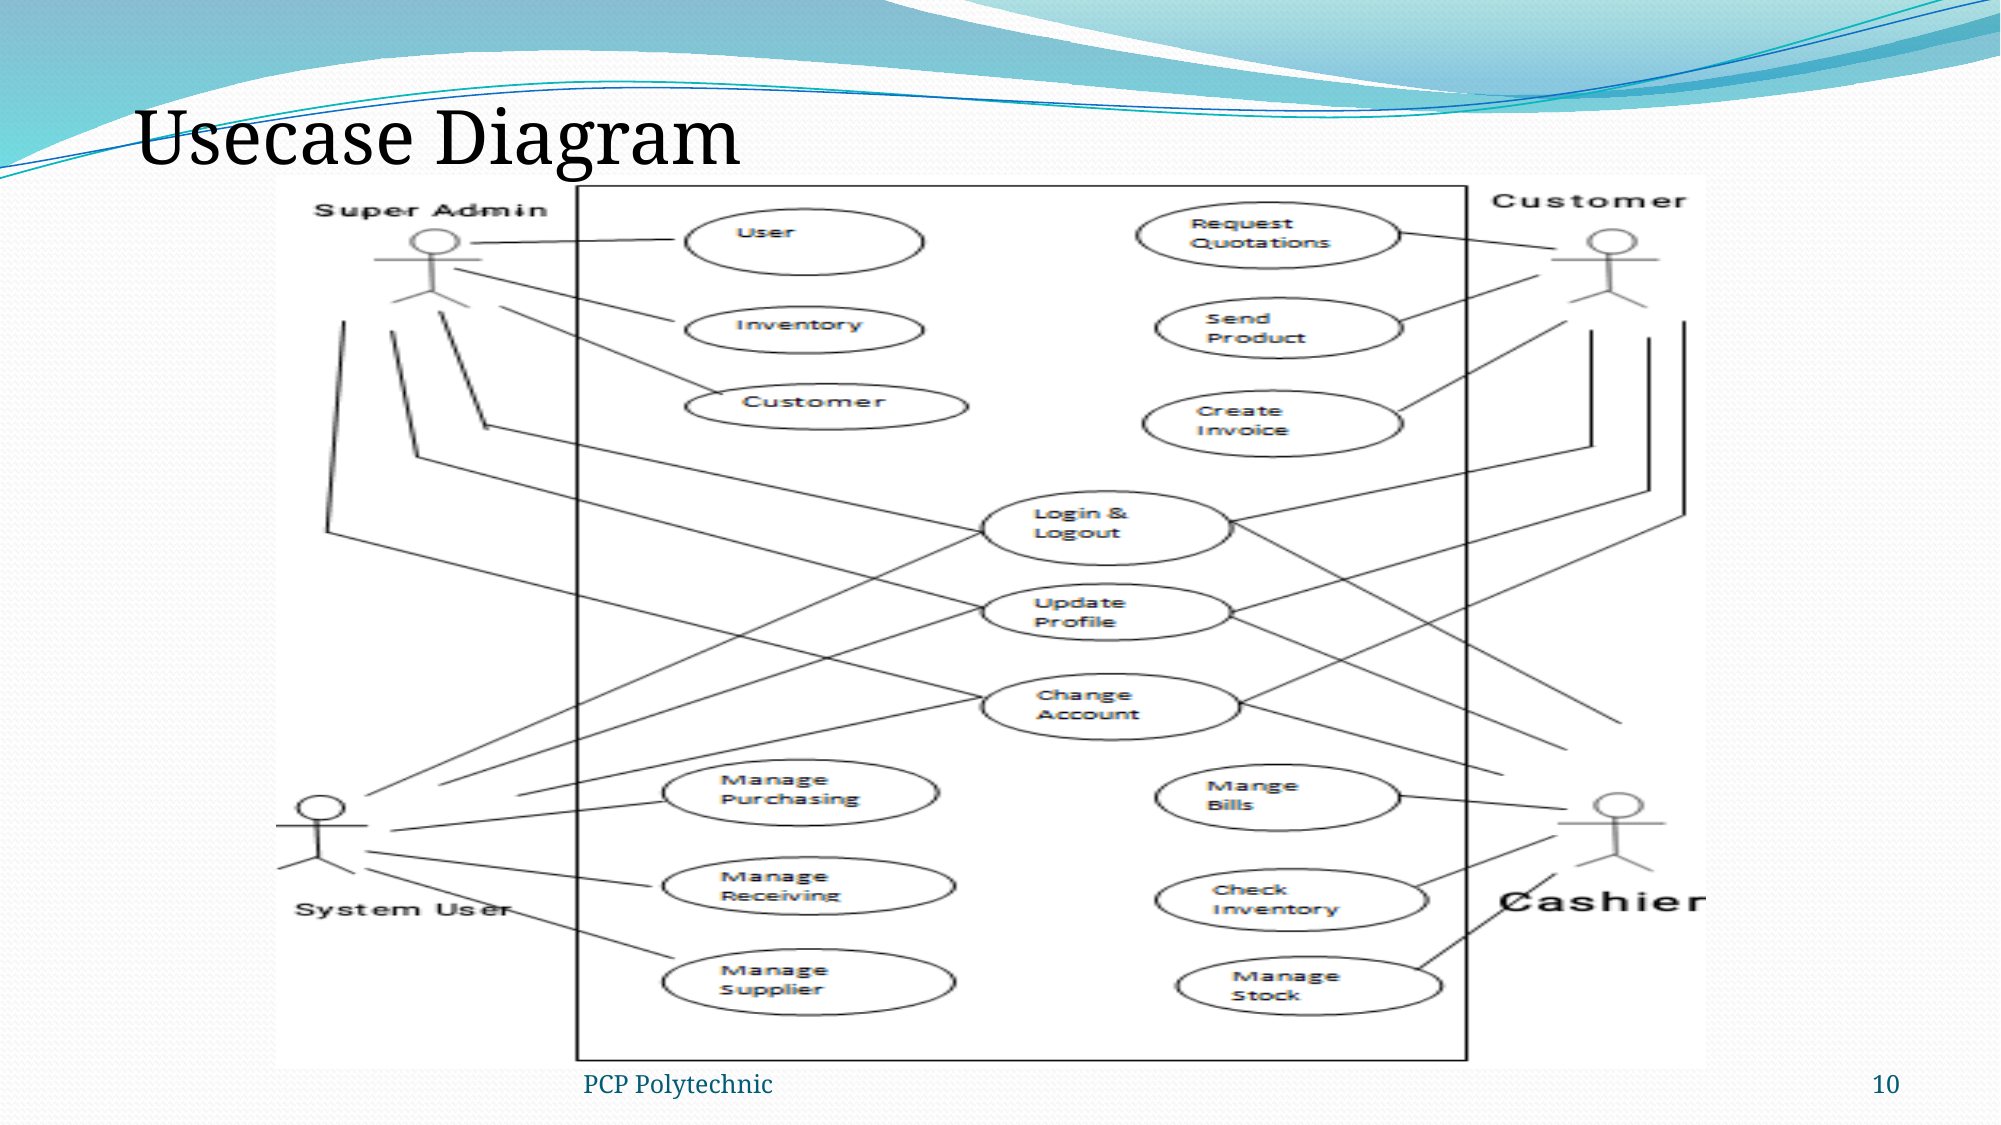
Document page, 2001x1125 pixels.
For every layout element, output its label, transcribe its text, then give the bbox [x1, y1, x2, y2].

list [276, 175, 1706, 1069]
slide_number 10 [1733, 1042, 1900, 1103]
text_box Usecase Diagram [119, 82, 759, 188]
footer PCP Polytechnic [583, 1082, 1317, 1103]
